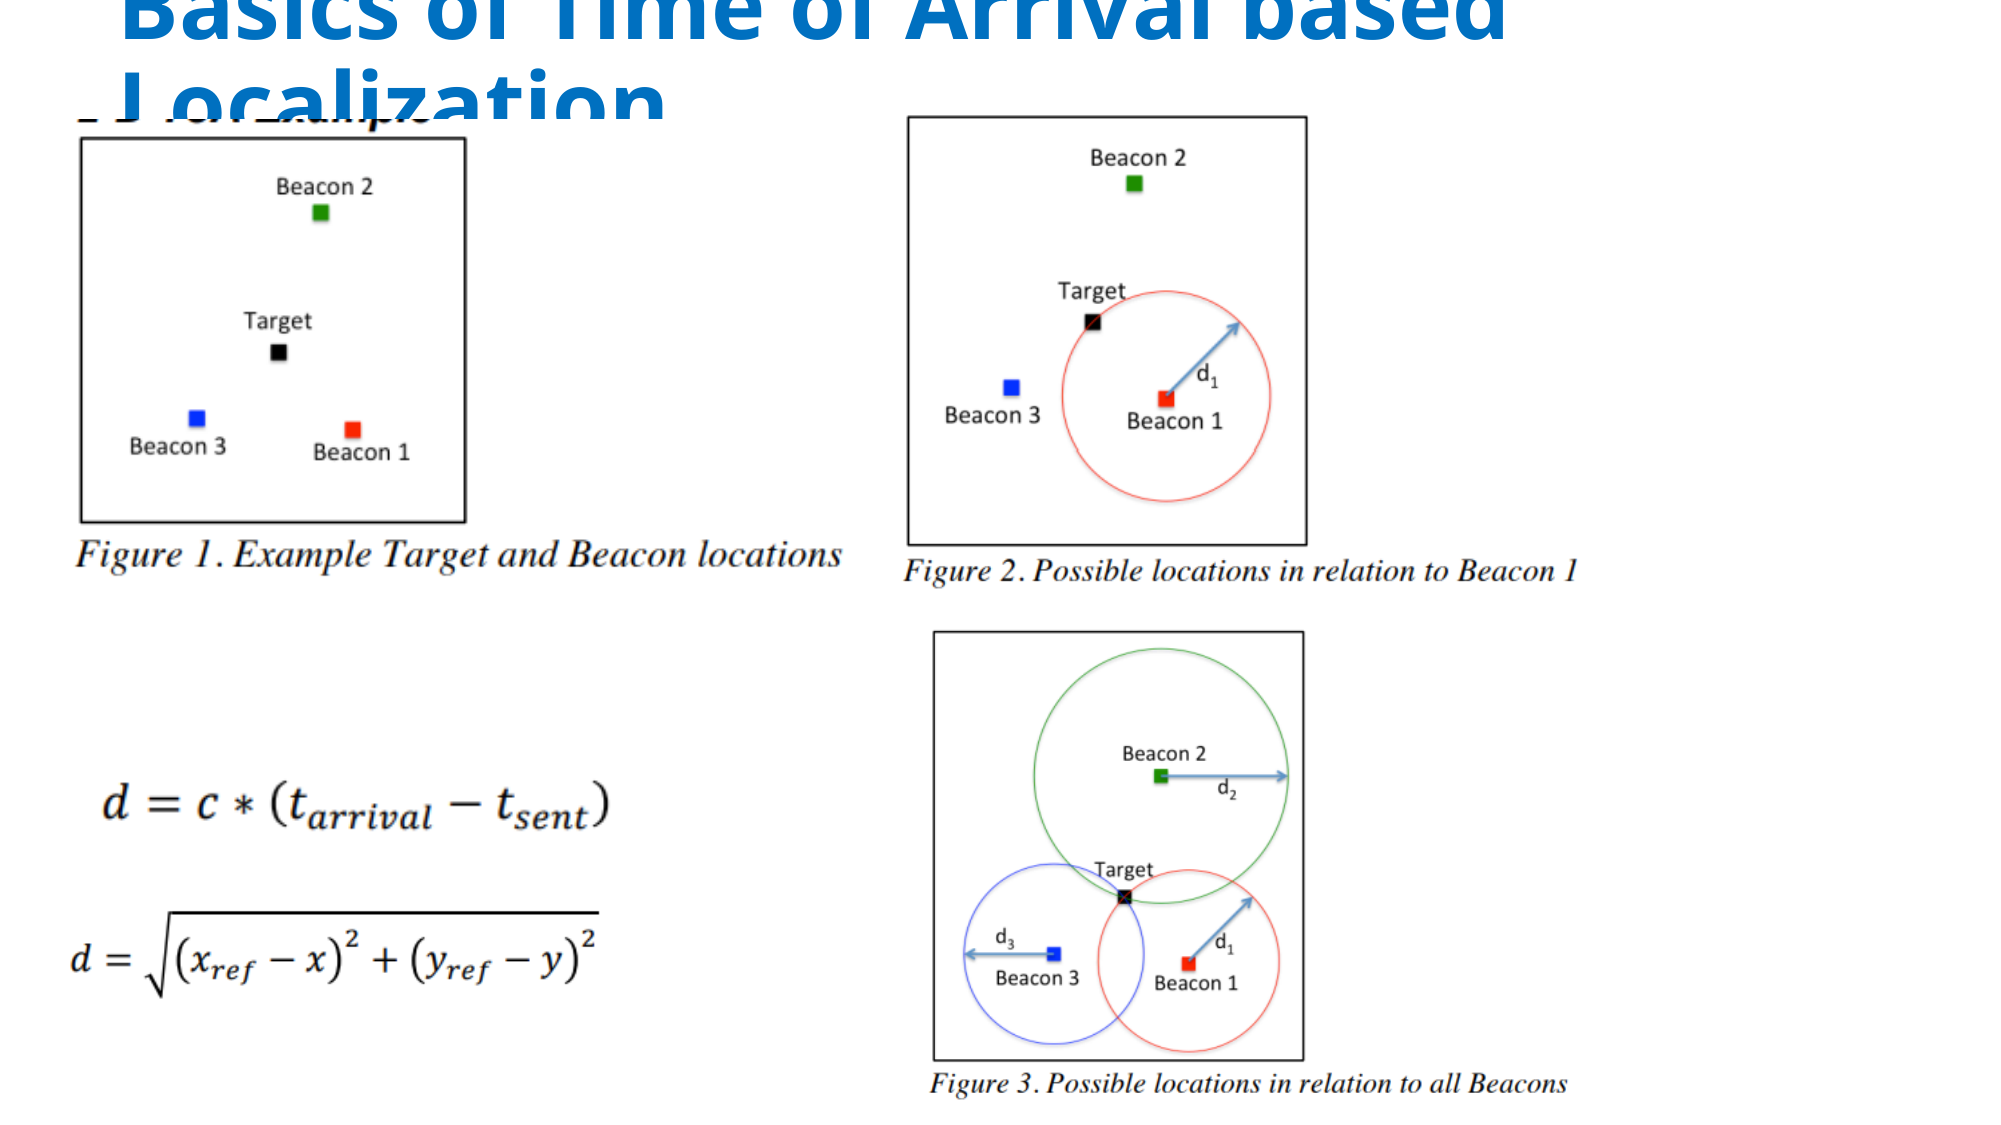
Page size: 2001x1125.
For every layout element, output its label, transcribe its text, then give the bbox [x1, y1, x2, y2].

title Basics of Time of Arrival based Localization [102, 0, 1828, 120]
picture [63, 723, 656, 873]
picture [63, 119, 856, 587]
picture [877, 86, 1592, 1113]
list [37, 876, 630, 1023]
